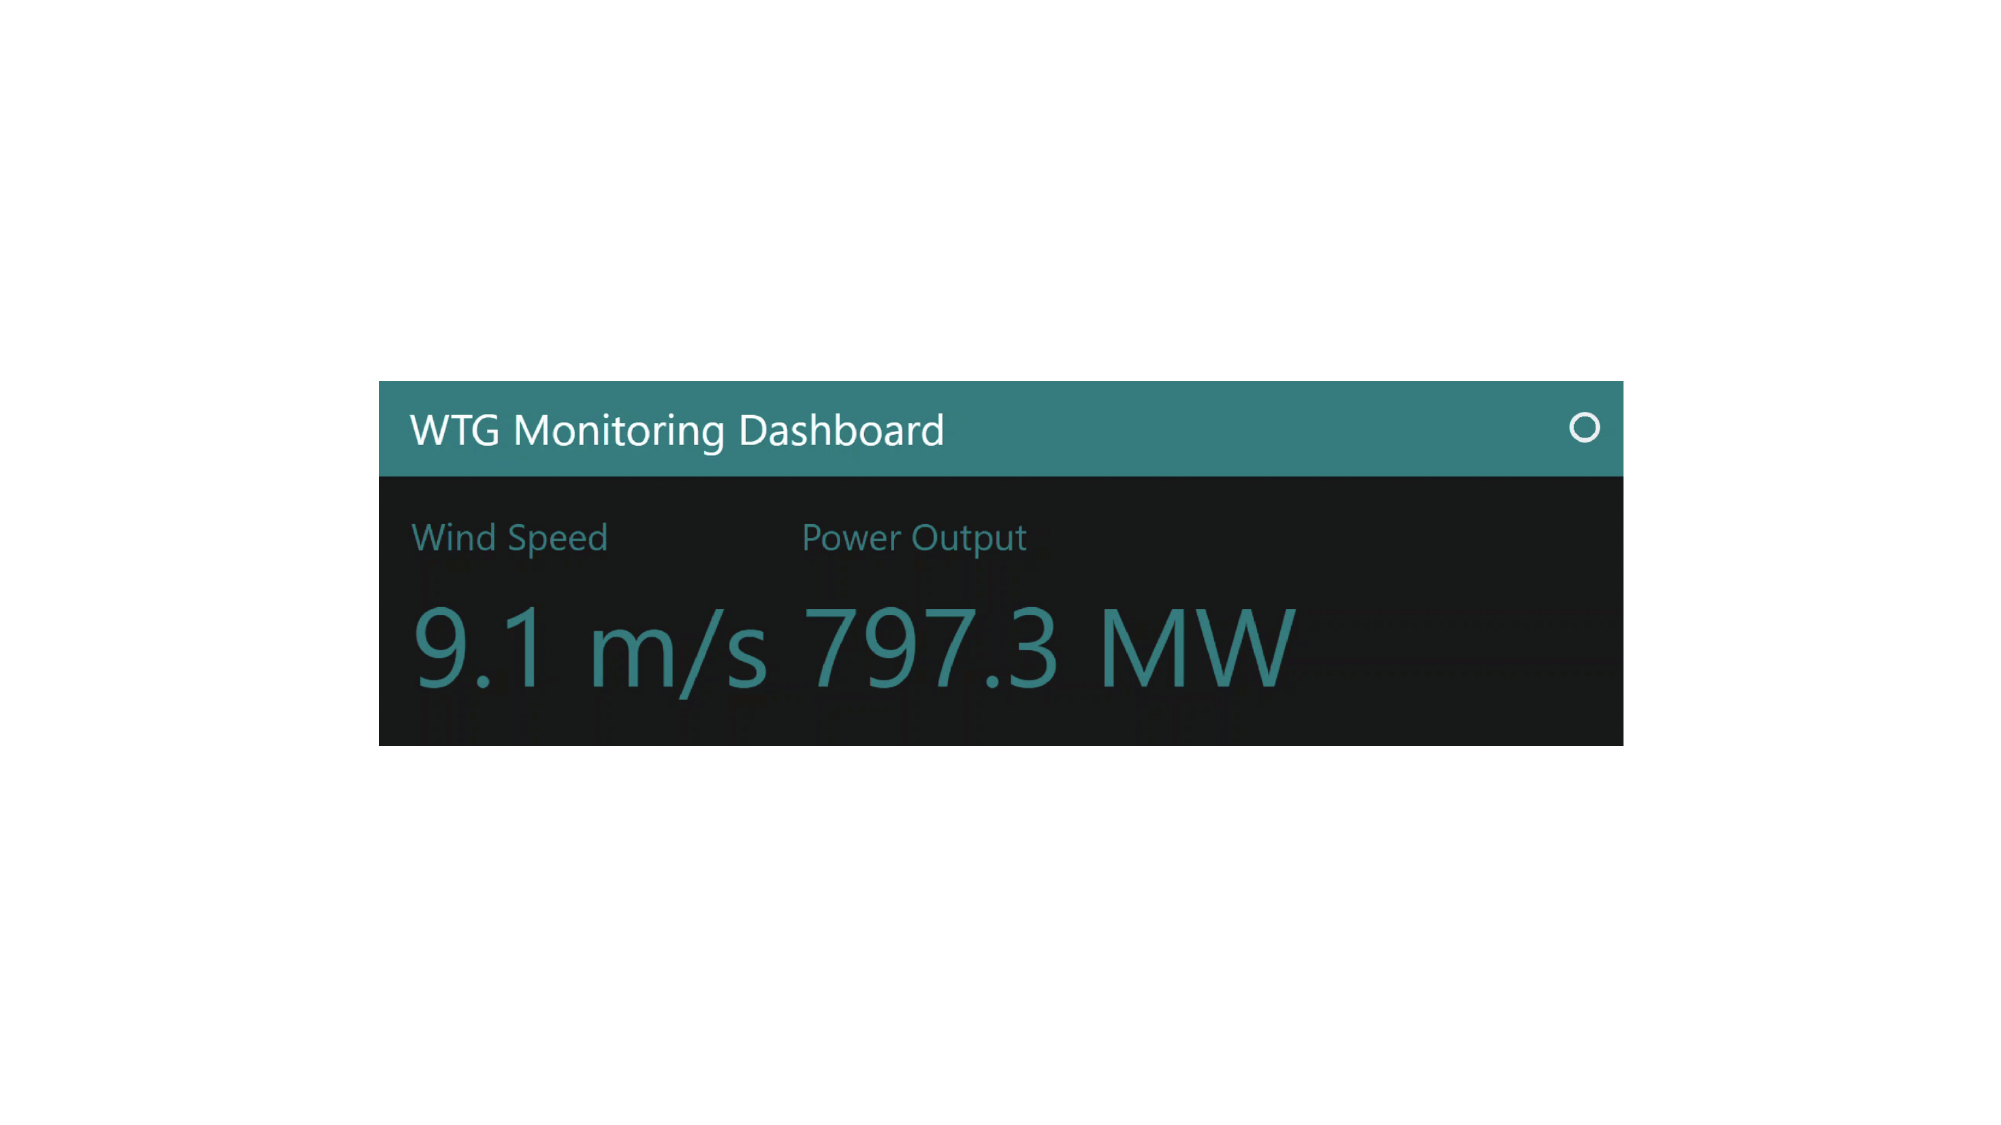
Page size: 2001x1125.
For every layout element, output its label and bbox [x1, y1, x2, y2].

picture [361, 365, 1638, 760]
